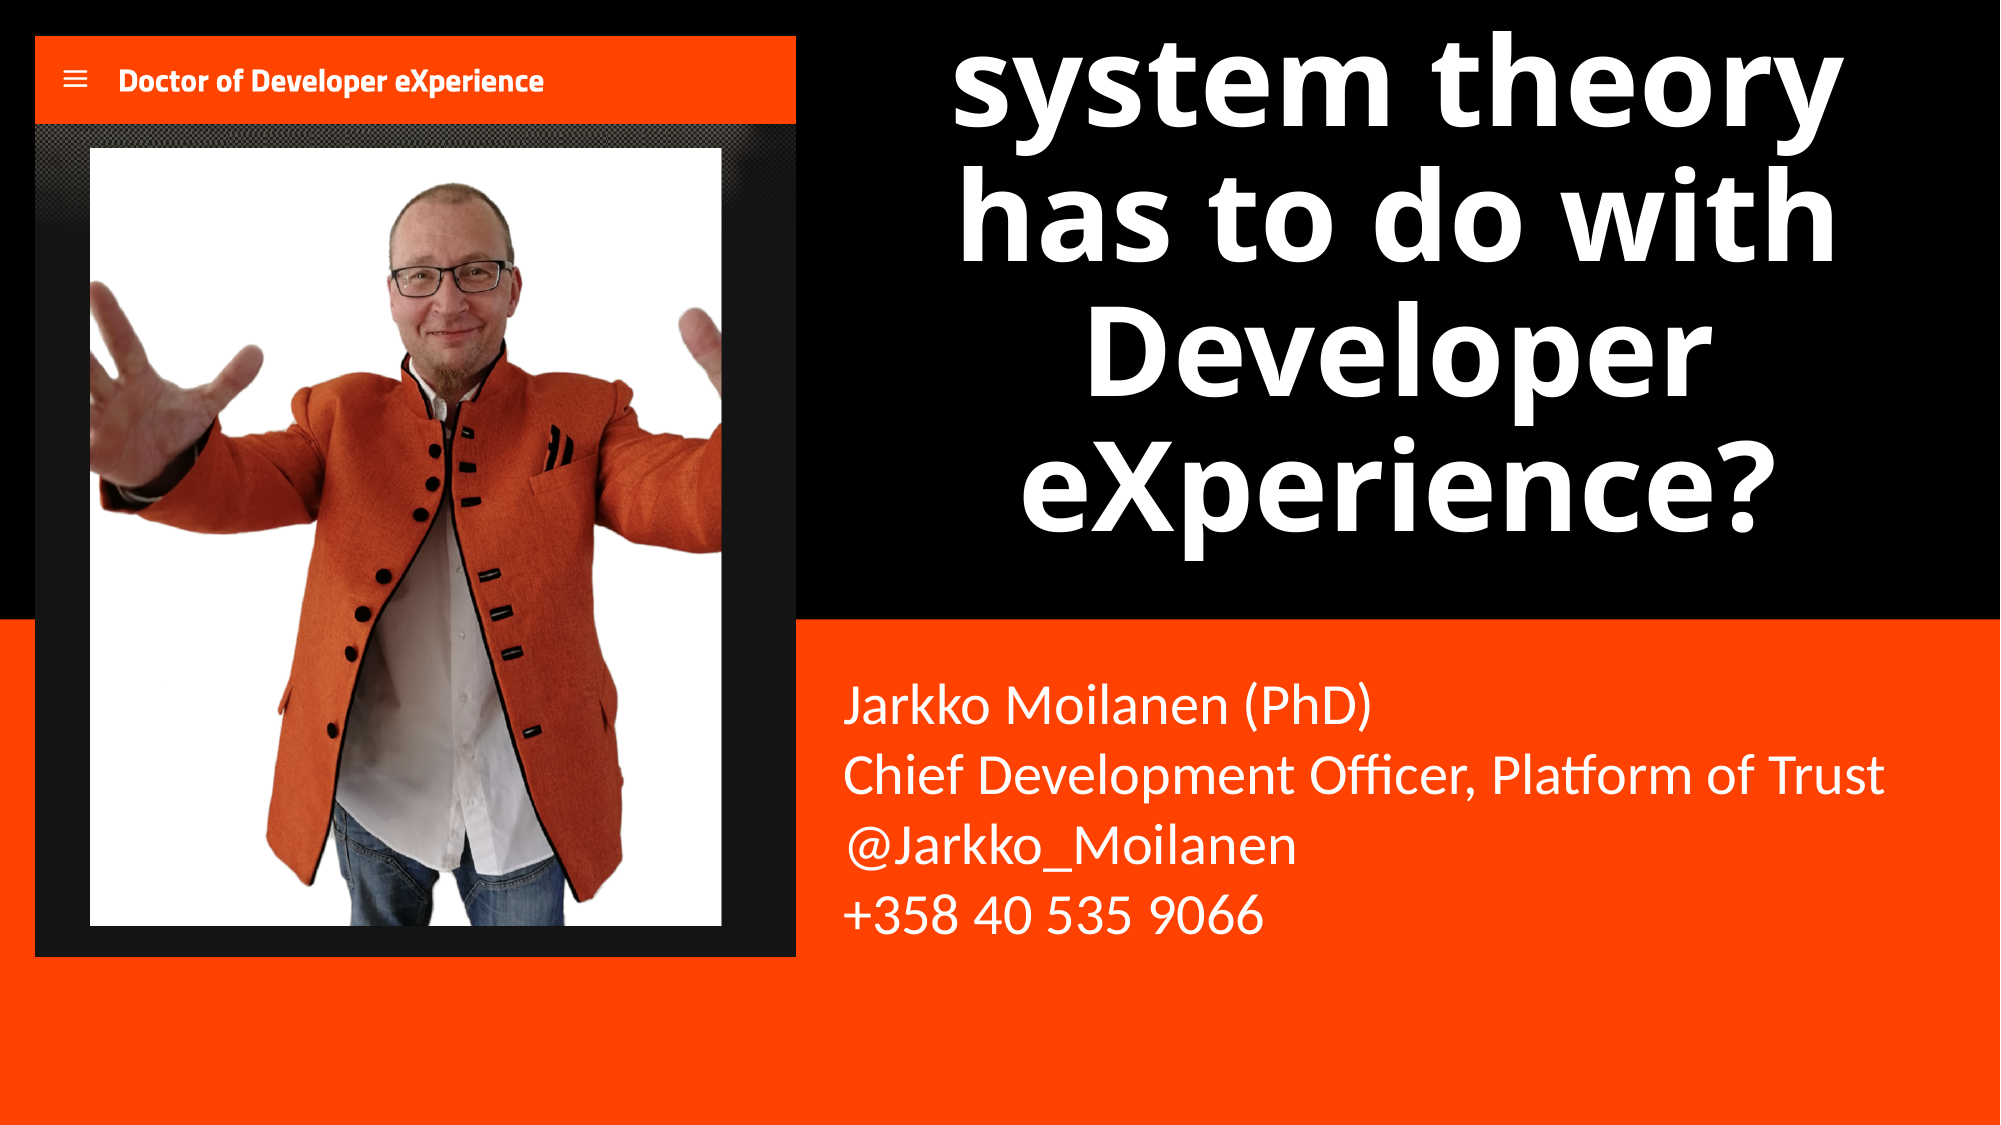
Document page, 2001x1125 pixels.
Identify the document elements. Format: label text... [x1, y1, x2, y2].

text_box Jarkko Moilanen (PhD) Chief Development Officer, Platform of Trust @Jarkko_Moilanen +358 40 535 9066 [828, 659, 1965, 954]
picture [35, 34, 796, 958]
text_box [0, 619, 2000, 1125]
title What Kahneman's system theory has to do with Developer eXperience? [831, 173, 1965, 566]
